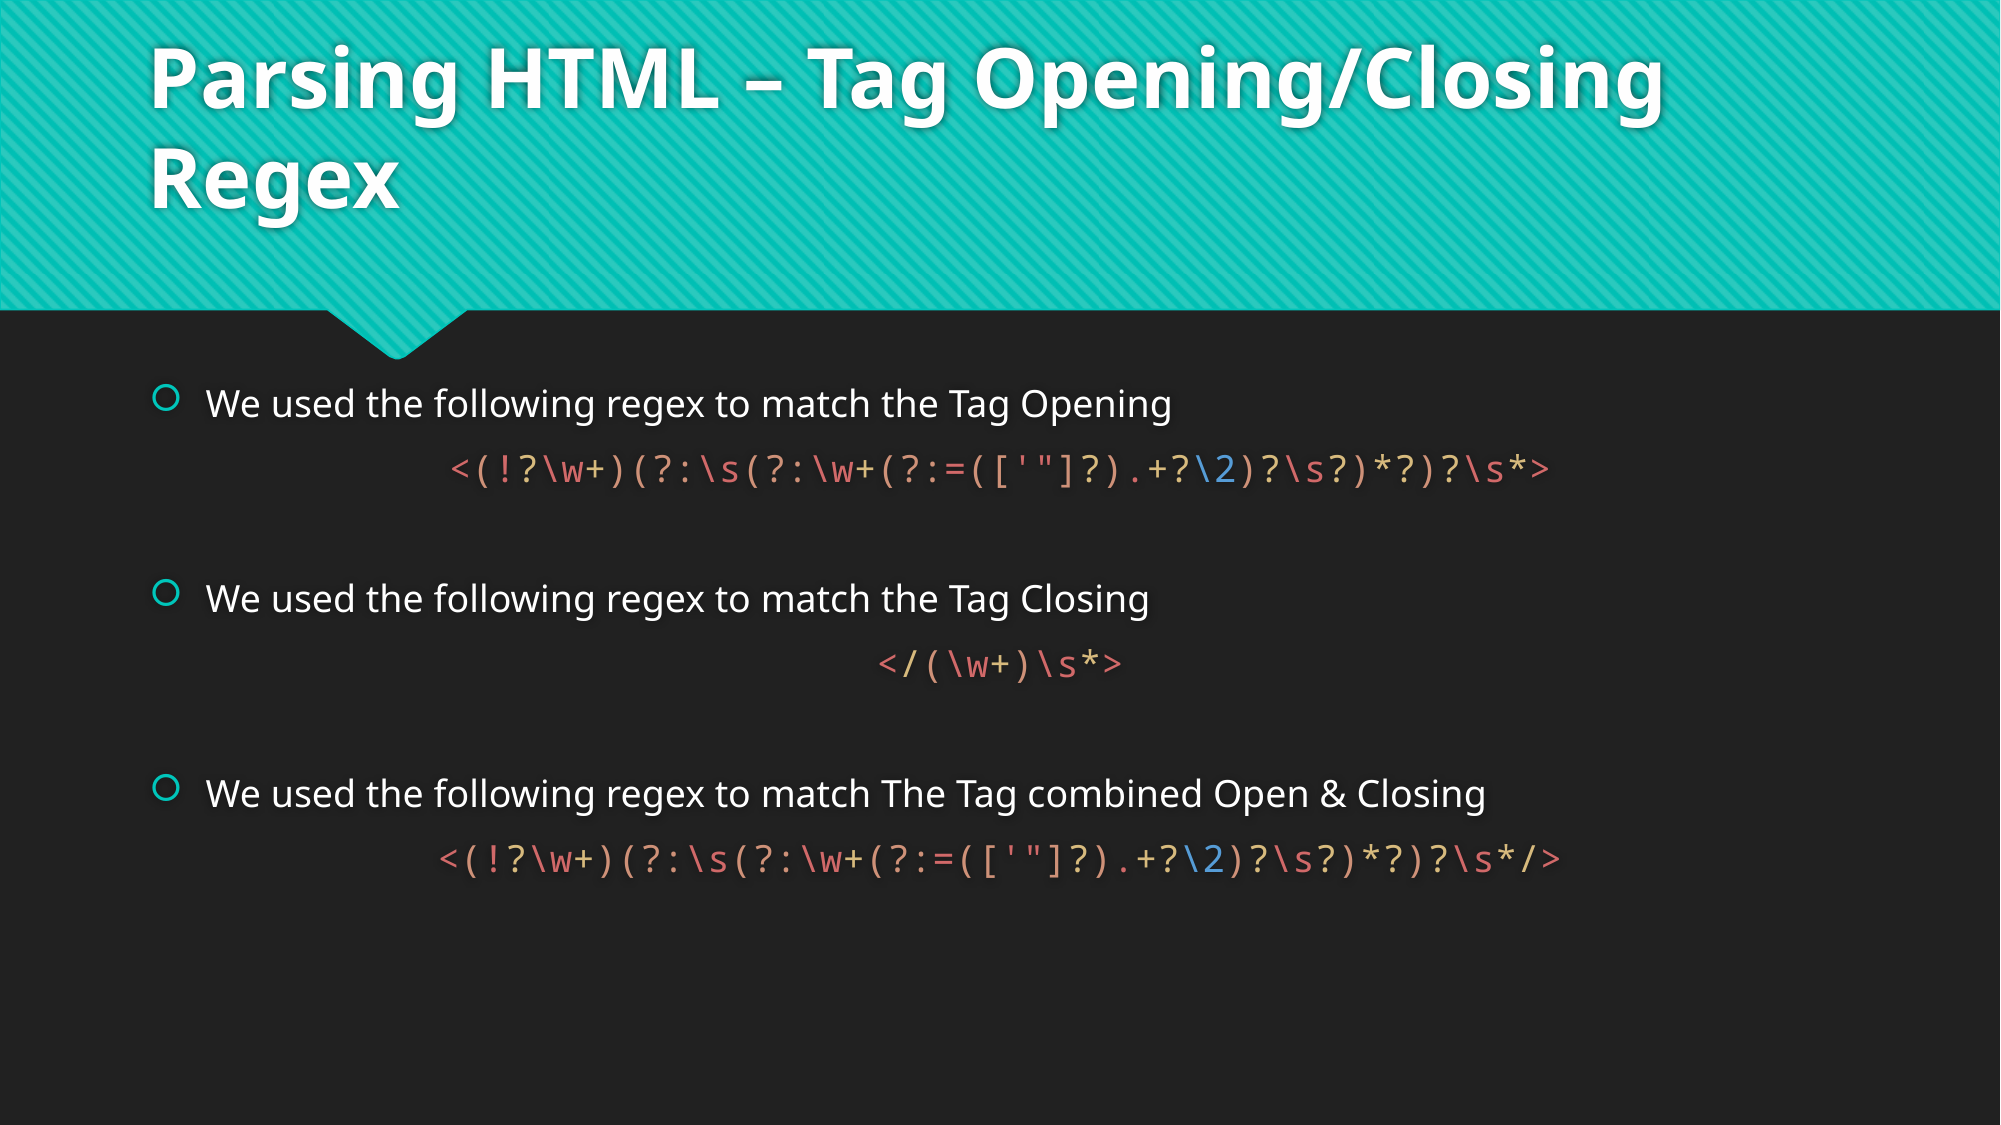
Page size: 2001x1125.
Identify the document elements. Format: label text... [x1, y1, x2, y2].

list We used the following regex to match the Tag Opening <(!?\w+)(?:\s(?:\w+(?:=(['"]?).+?\2)?\s?)*?)?\s*> We used the following regex to match the Tag Closing </(\w+)\s*> We used the following regex to match The Tag combined Open & Closing <(!?\w+)(?:\s(?:\w+(?:=(['"]?).+?\2)?\s?)*?)?\s*/> [134, 364, 1866, 962]
title Parsing HTML – Tag Opening/Closing Regex [132, 73, 1936, 233]
